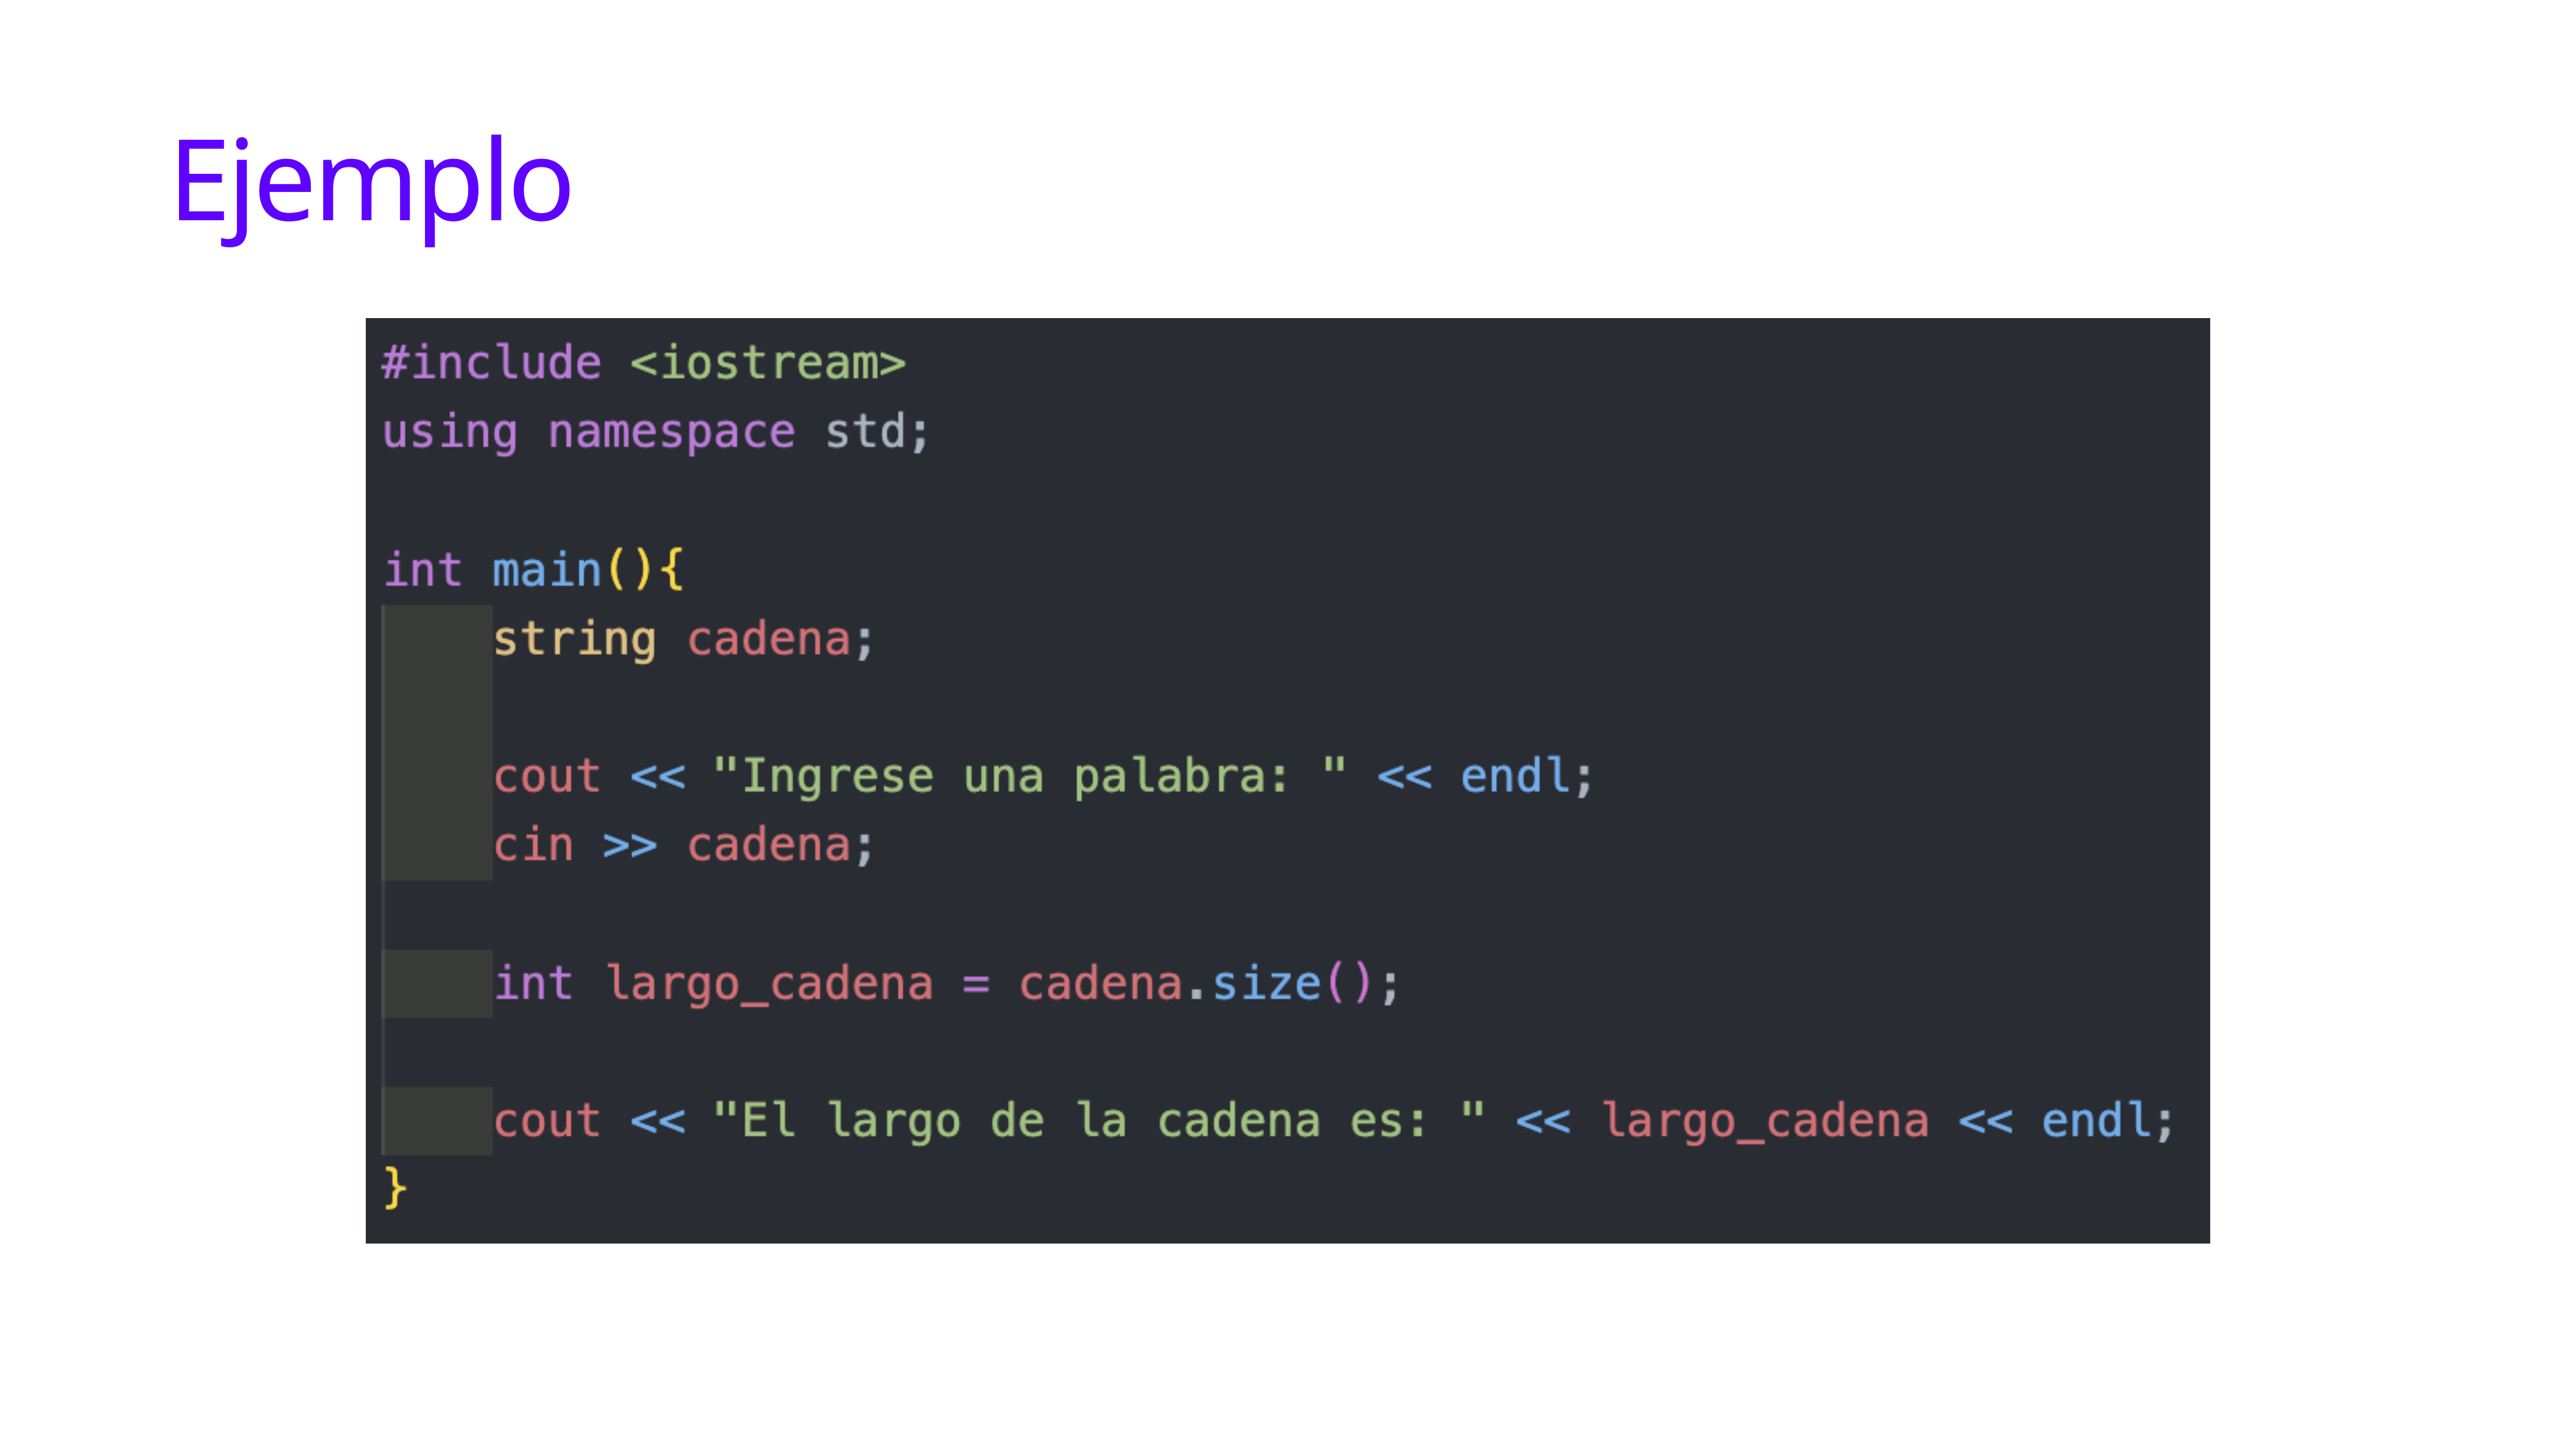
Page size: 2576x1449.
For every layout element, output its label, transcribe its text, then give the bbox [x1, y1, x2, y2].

title Ejemplo [0, 83, 980, 249]
picture [366, 318, 2210, 1244]
